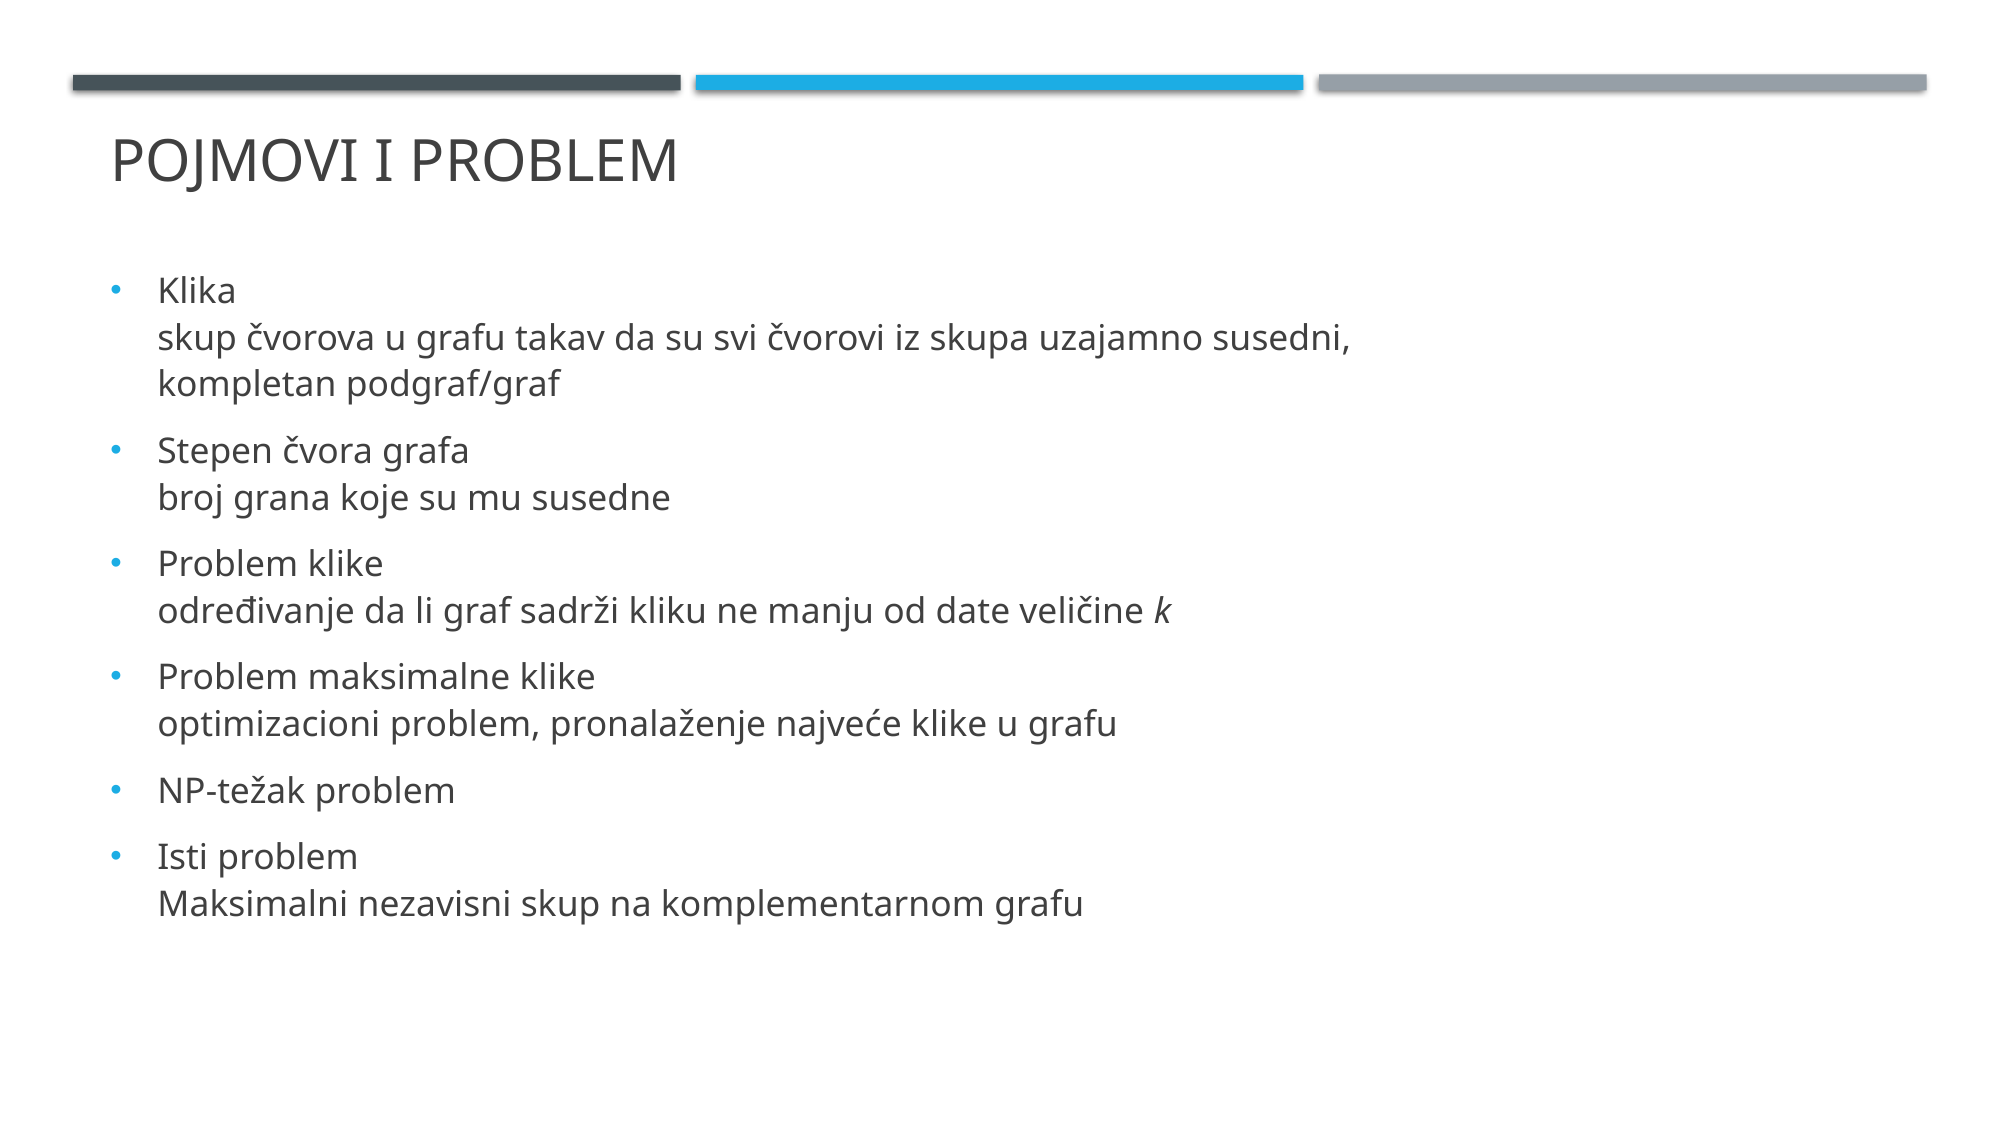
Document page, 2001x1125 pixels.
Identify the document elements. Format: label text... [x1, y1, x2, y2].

list Klika skup čvorova u grafu takav da su svi čvorovi iz skupa uzajamno susedni, kompletan podgraf/graf Stepen čvora grafa broj grana koje su mu susedne Problem klike određivanje da li graf sadrži kliku ne manju od date veličine k Problem maksimalne klike optimizacioni problem, pronalaženje najveće klike u grafu NP-težak problem Isti problem Maksimalni nezavisni skup na komplementarnom grafu [95, 215, 1424, 1038]
title Pojmovi i problem [95, 115, 1905, 201]
